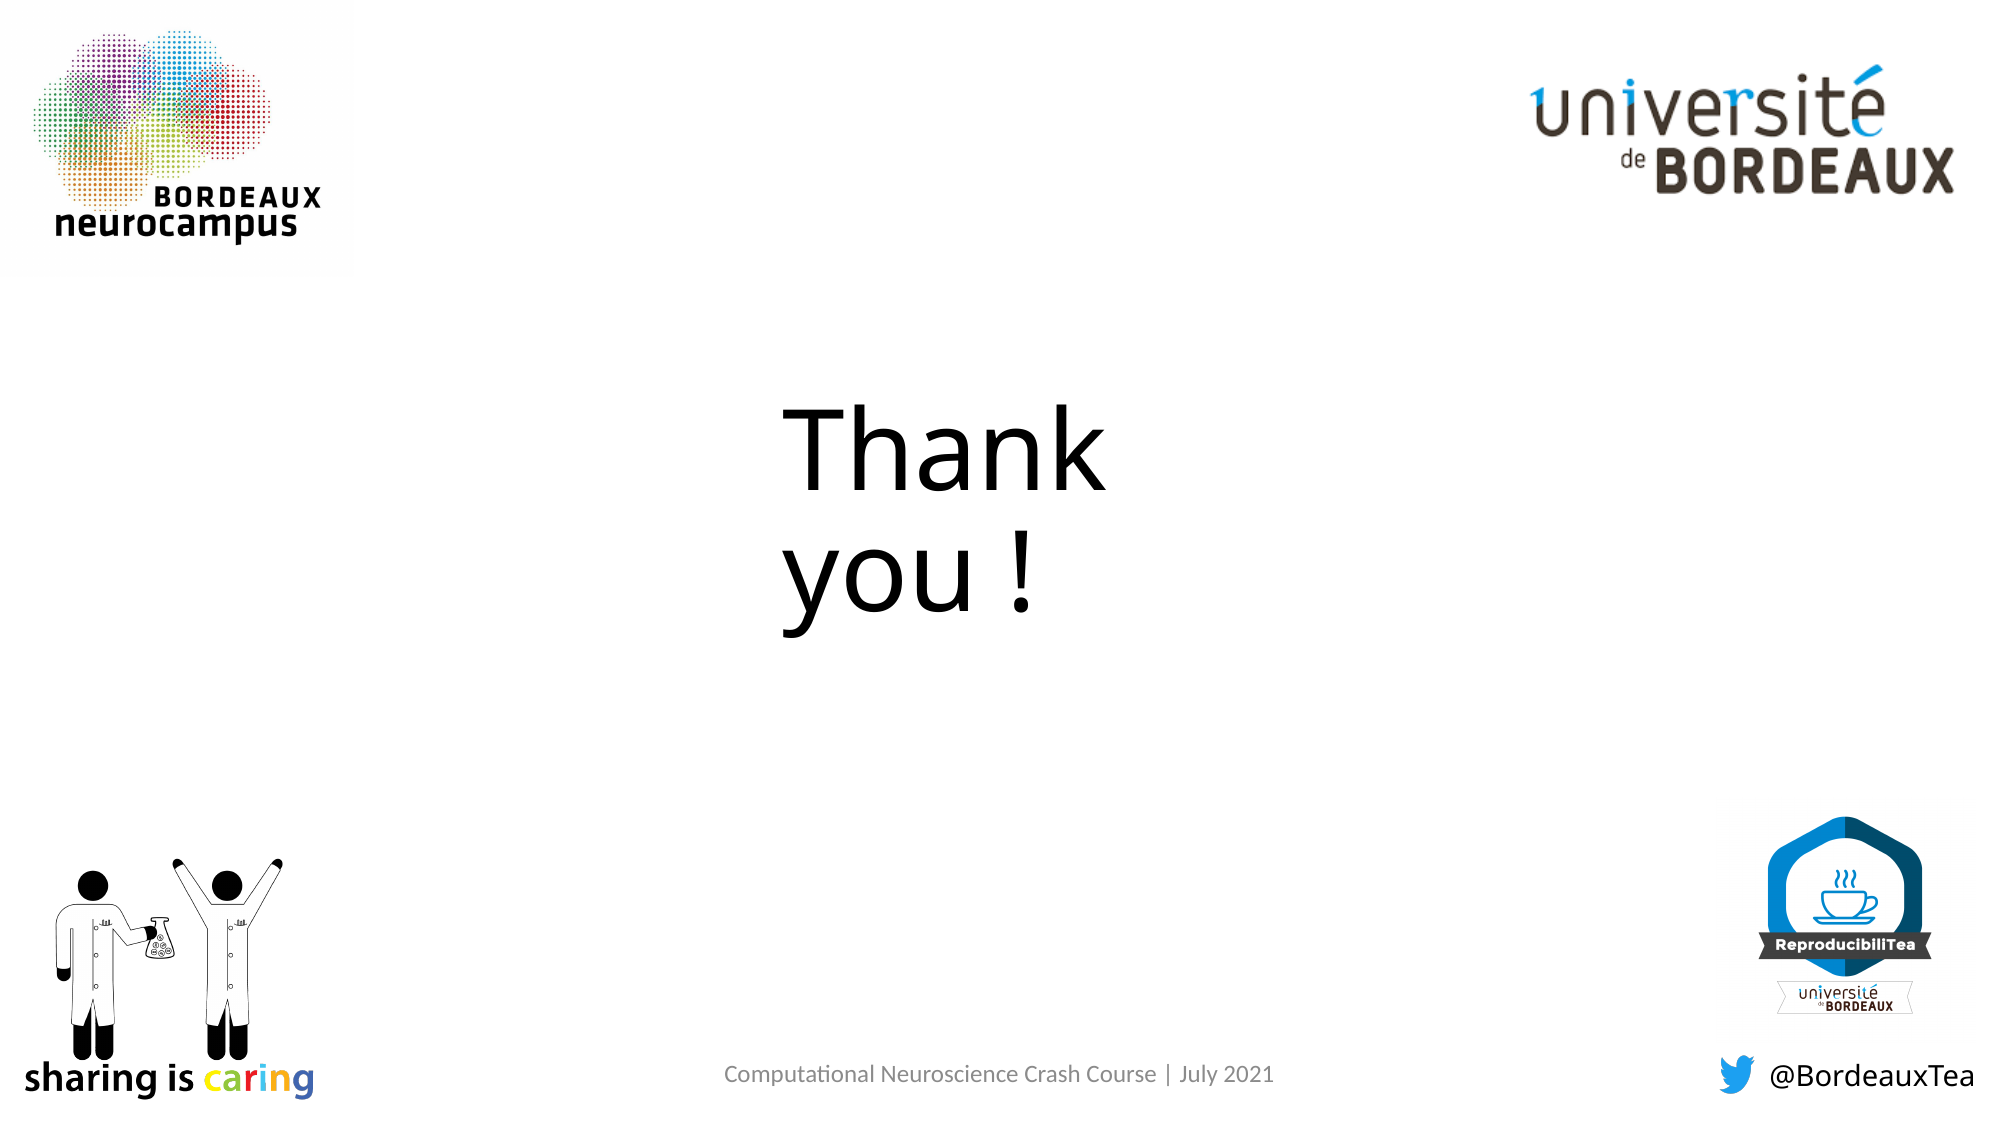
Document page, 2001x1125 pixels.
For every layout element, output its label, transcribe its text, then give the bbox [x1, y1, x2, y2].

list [1716, 797, 1976, 1037]
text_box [1709, 1037, 2000, 1119]
title Thank you ! [767, 383, 1396, 647]
picture [0, 0, 354, 277]
picture [24, 854, 314, 1103]
footer Computational Neuroscience Crash Course | July 2021 [662, 1042, 1338, 1103]
picture [1491, 36, 2000, 240]
